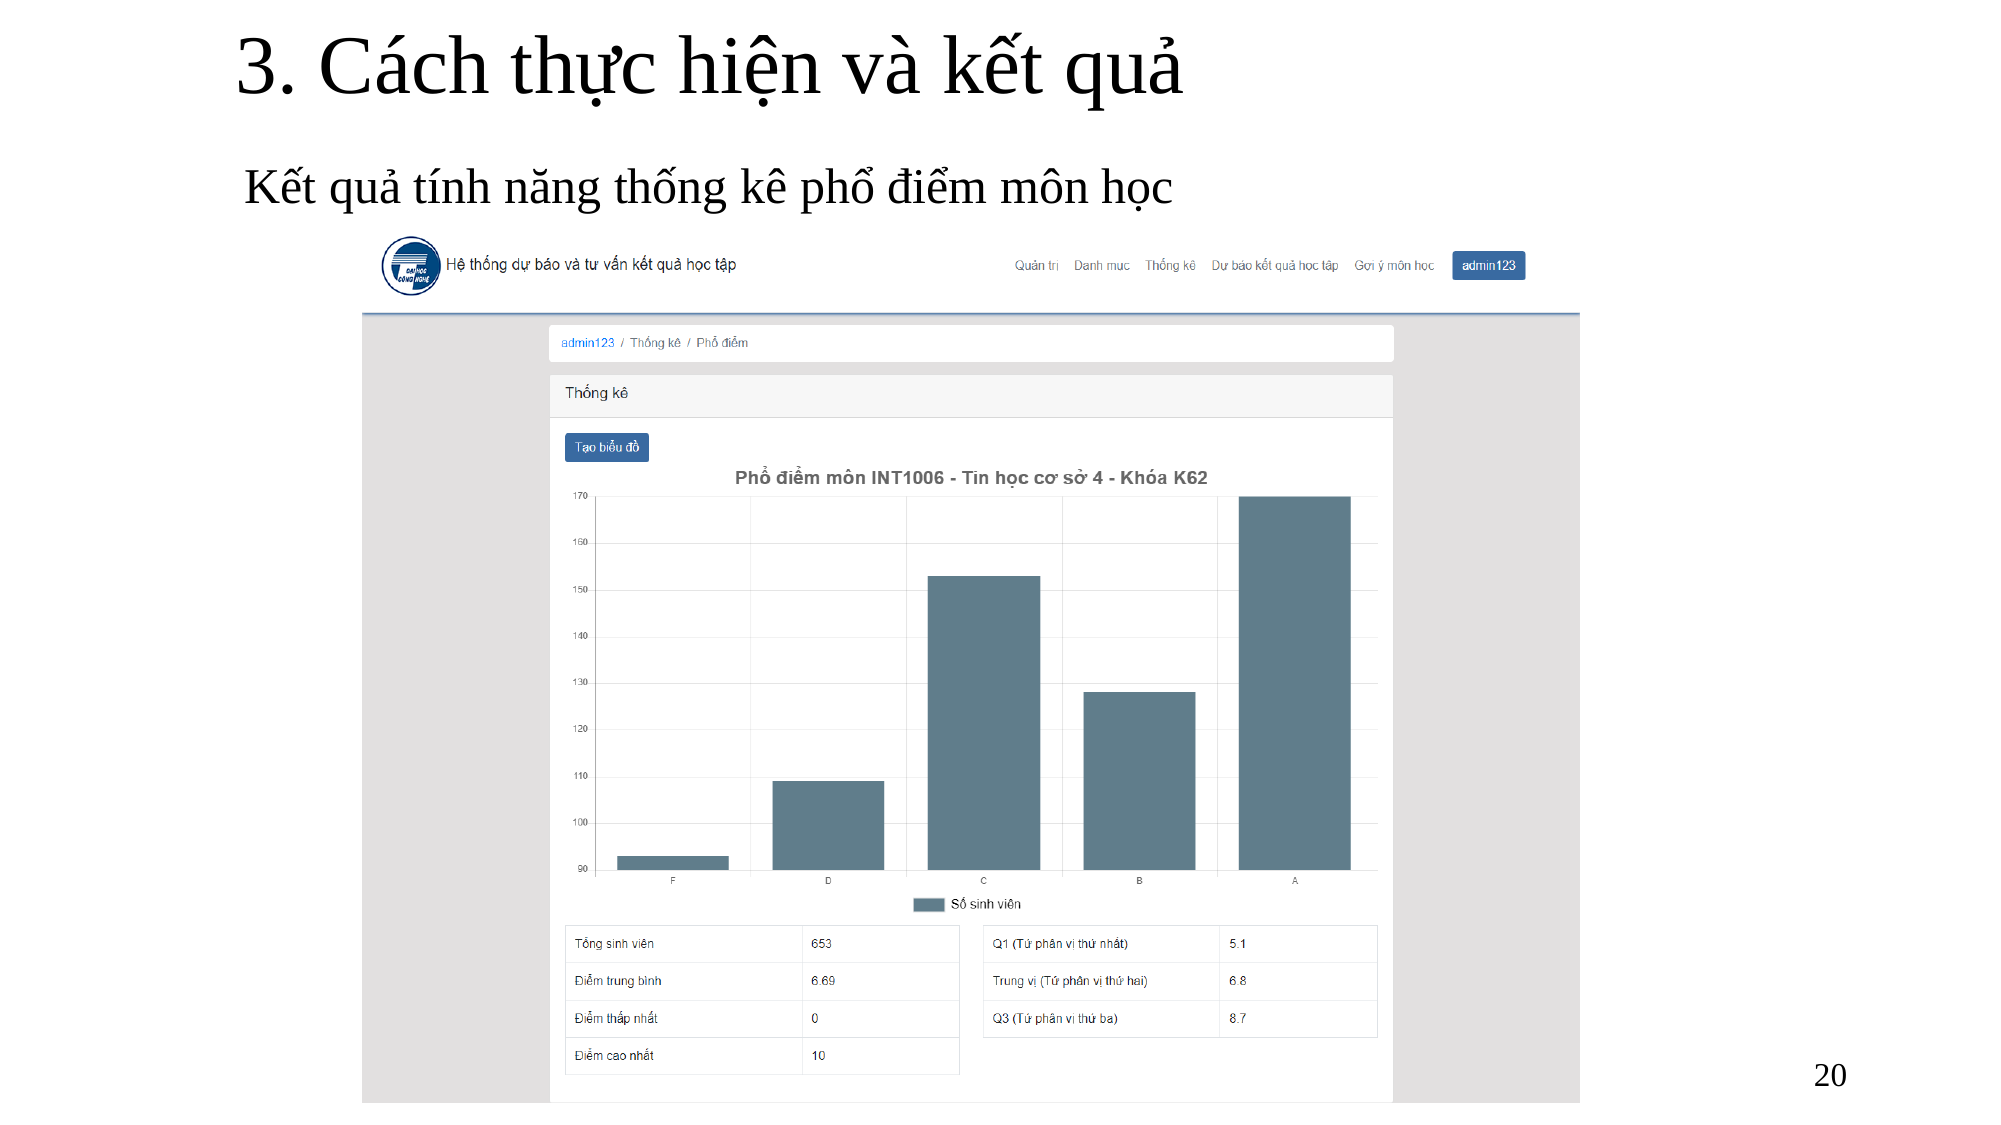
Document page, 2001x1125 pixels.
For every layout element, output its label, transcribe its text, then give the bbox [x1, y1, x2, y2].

subtitle Kết quả tính năng thống kê phổ điểm môn học [220, 152, 1198, 246]
slide_number 20 [1584, 1042, 1863, 1103]
picture [362, 219, 1580, 1103]
text_box 3. Cách thực hiện và kết quả [220, 0, 1721, 120]
